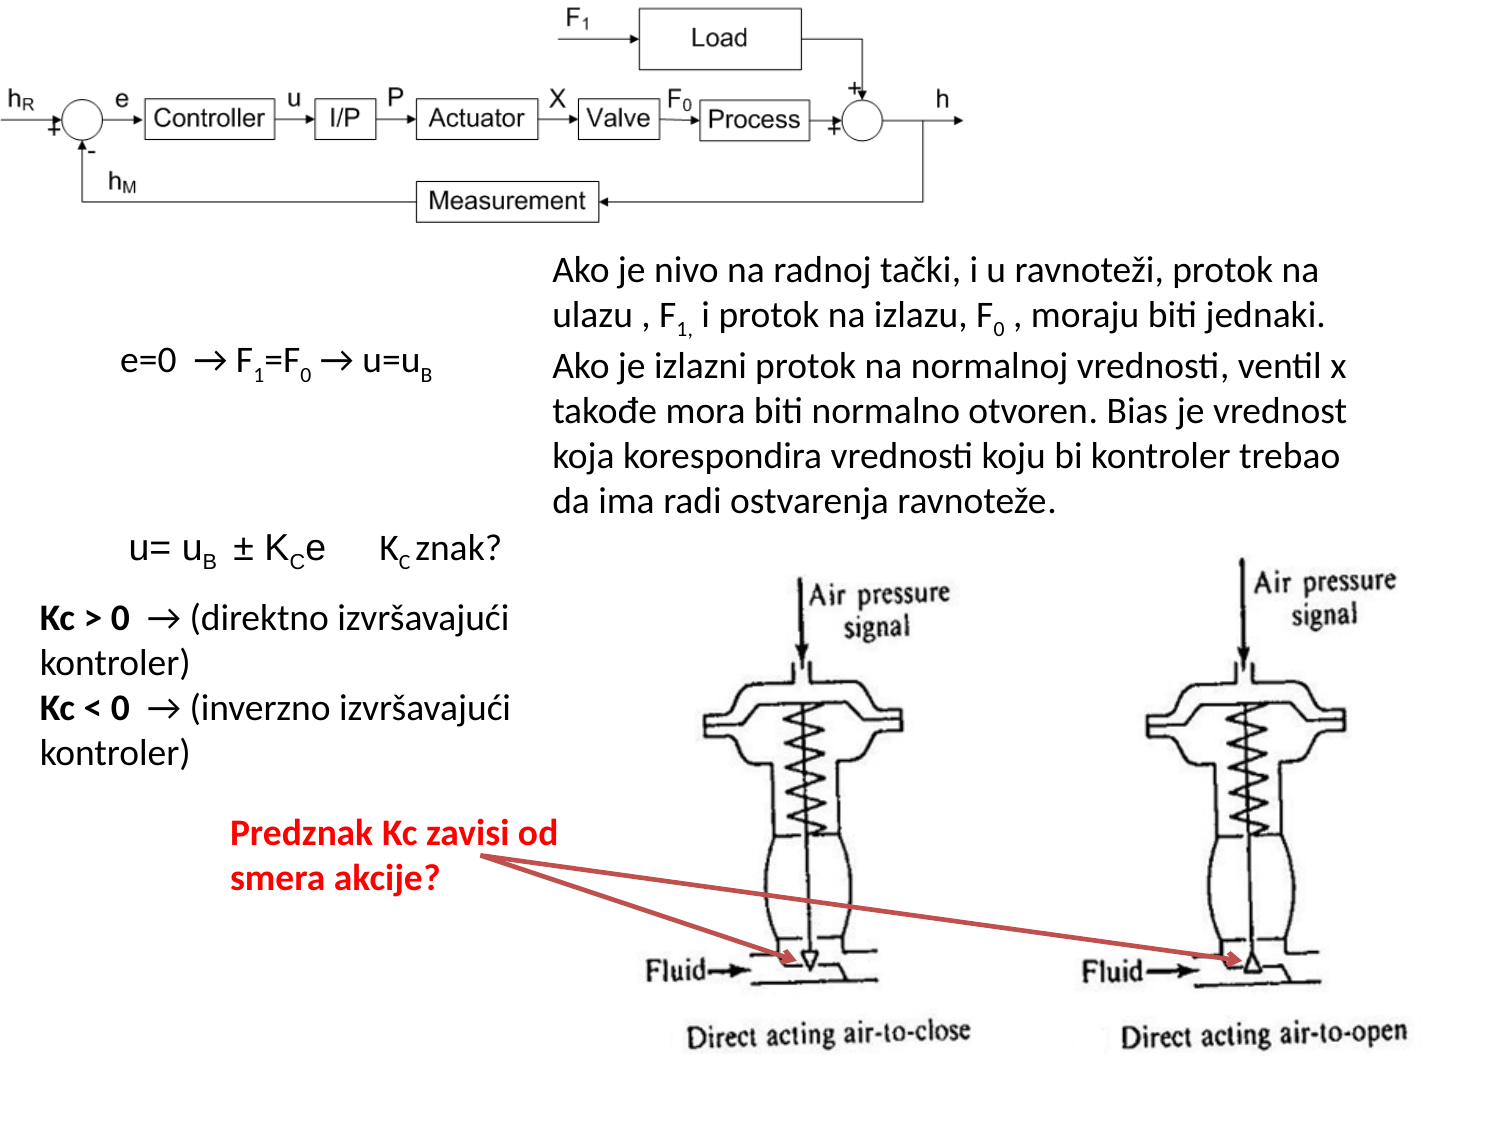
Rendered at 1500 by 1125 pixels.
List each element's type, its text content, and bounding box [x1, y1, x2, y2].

text_box Predznak Kc zavisi od smera akcije? [215, 800, 627, 905]
picture [632, 573, 999, 855]
picture [0, 0, 964, 224]
text_box e=0 → F1=F0 → u=uB [105, 328, 469, 394]
text_box u= uB ± KCe [113, 515, 342, 582]
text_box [480, 855, 1243, 962]
picture [632, 962, 999, 1058]
text_box Ako je nivo na radnoj tački, i u ravnoteži, protok na ulazu , F1, i protok na izlazu, F0 , moraju biti jednaki. Ako je izlazni protok na normalnoj vrednosti, ventil x takođe mora biti normalno otvoren. Bias je vrednost koja korespondira vrednosti koju bi kontroler trebao da ima radi ostvarenja ravnoteže. [537, 237, 1370, 529]
text_box KC znak? [364, 515, 518, 582]
text_box Kc > 0 → (direktno izvršavajući kontroler) Kc < 0 → (inverzno izvršavajući kontroler) [24, 585, 627, 781]
picture [1054, 550, 1424, 1056]
